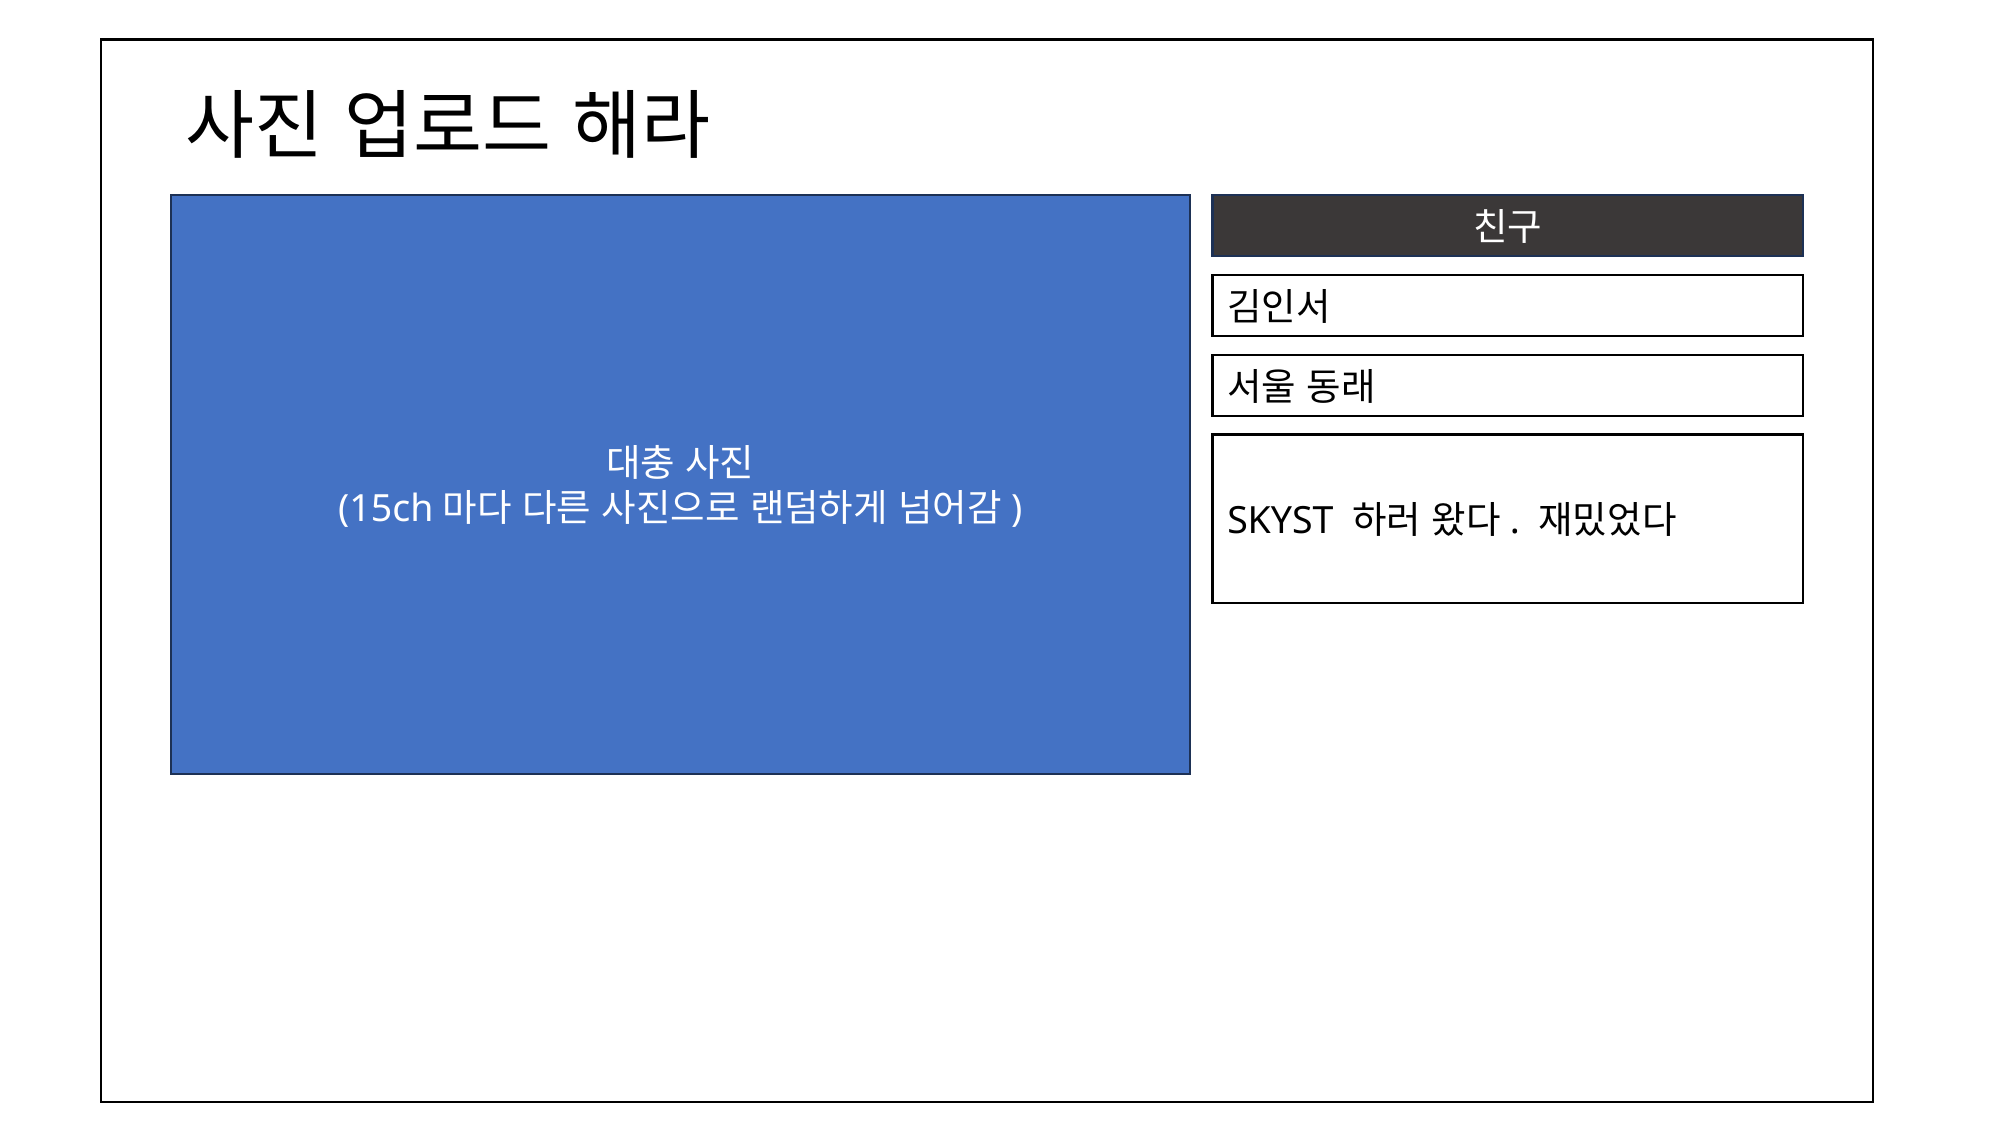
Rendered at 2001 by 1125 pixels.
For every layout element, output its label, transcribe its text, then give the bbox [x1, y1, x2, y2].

text_box 사진 업로드 해라 [170, 69, 1161, 175]
text_box 서울 동래 [1211, 354, 1804, 417]
text_box [100, 38, 1874, 1103]
text_box SKYST 하러 왔다. 재밌었다 [1211, 433, 1804, 604]
text_box 김인서 [1211, 274, 1804, 337]
text_box 친구 [1211, 194, 1804, 257]
text_box 대충 사진 (15ch마다 다른 사진으로 랜덤하게 넘어감) [170, 194, 1191, 775]
